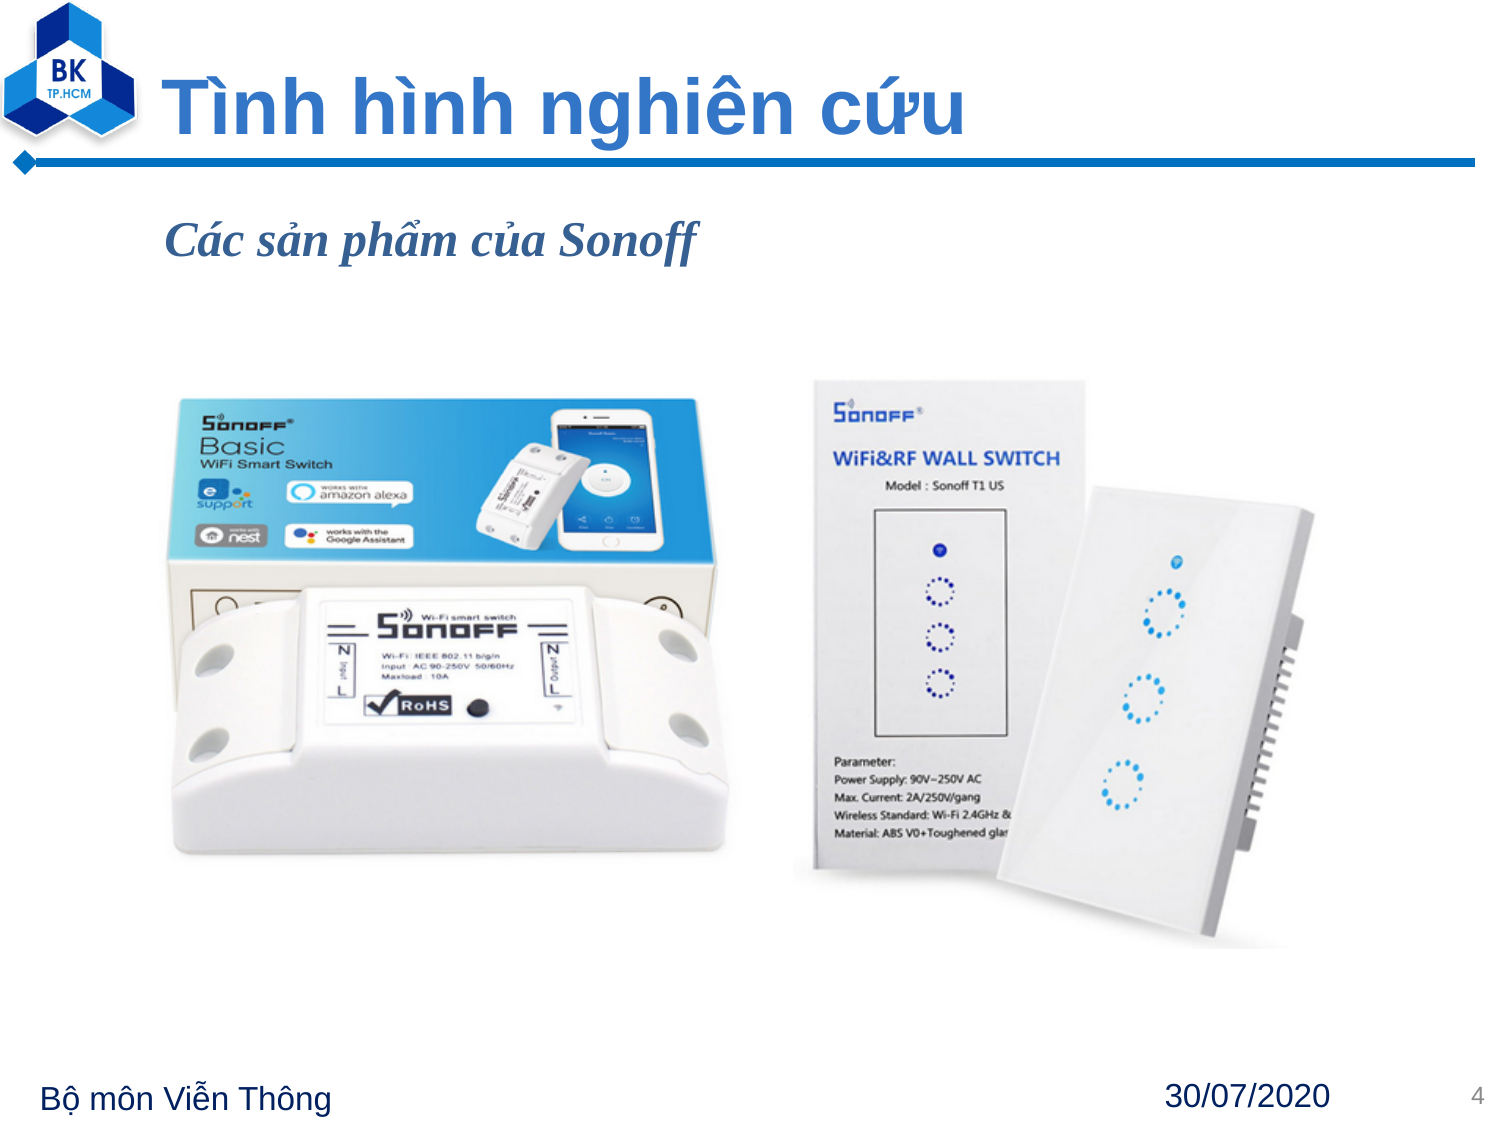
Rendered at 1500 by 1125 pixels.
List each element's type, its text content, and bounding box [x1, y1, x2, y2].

text_box Các sản phẩm của Sonoff [149, 199, 712, 275]
picture [97, 312, 1326, 949]
slide_number 4 [1149, 1065, 1500, 1125]
title Tình hình nghiên cứu [146, 47, 1500, 159]
picture [0, 0, 138, 138]
